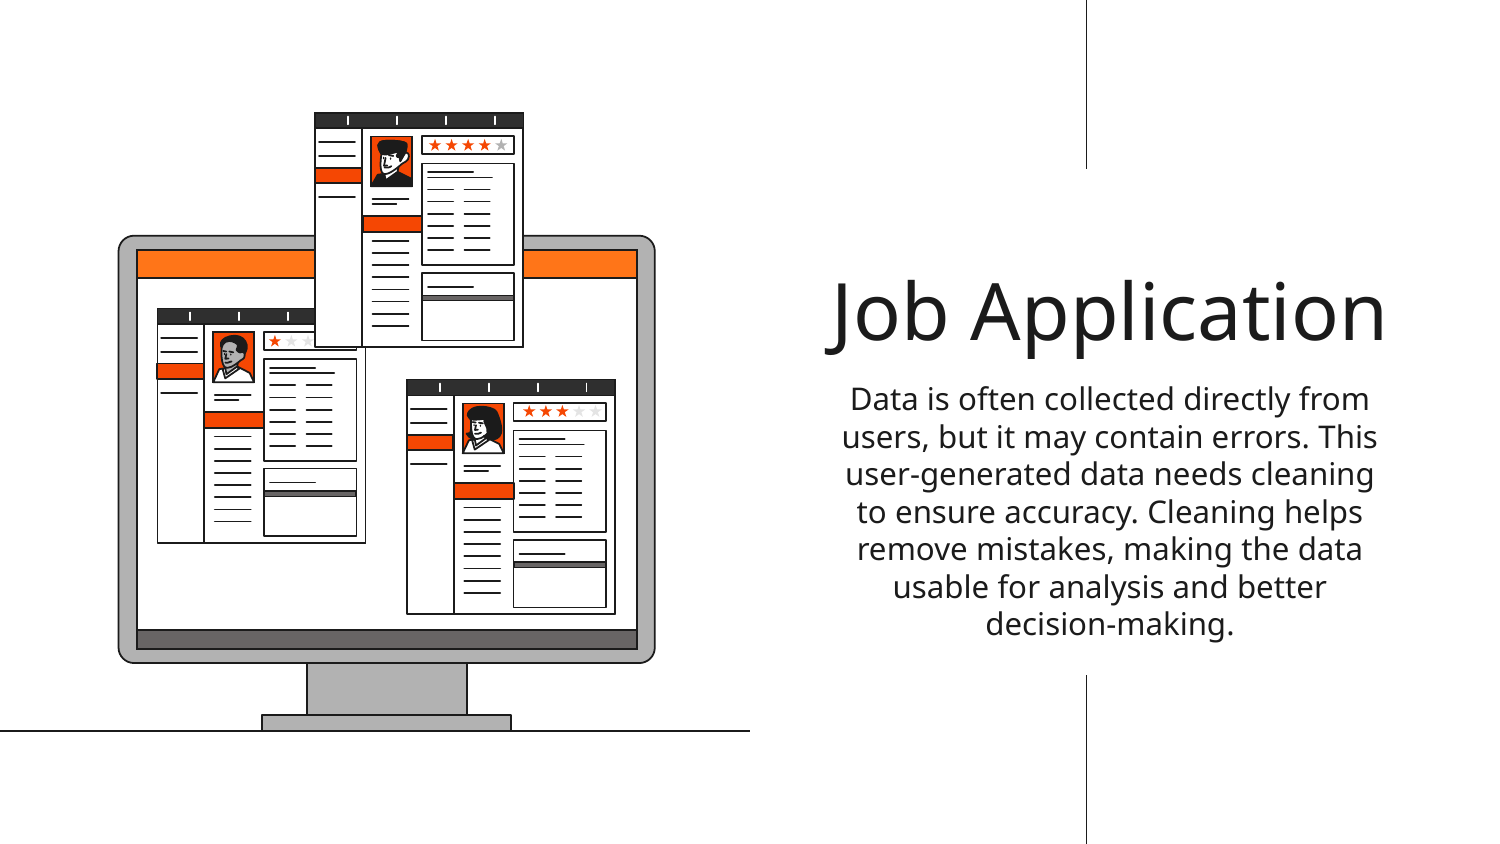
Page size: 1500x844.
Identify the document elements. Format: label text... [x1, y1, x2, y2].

subtitle Data is often collected directly from users, but it may contain errors. This user-generated data needs cleaning to ensure accuracy. Cleaning helps remove mistakes, making the data usable for analysis and better decision-making. [1092, 372, 1405, 620]
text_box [118, 112, 656, 732]
title Job Application [1092, 244, 1429, 372]
title Job Application [791, 244, 1082, 372]
subtitle Data is often collected directly from users, but it may contain errors. This user-generated data needs cleaning to ensure accuracy. Cleaning helps remove mistakes, making the data usable for analysis and better decision-making. [815, 372, 1082, 620]
